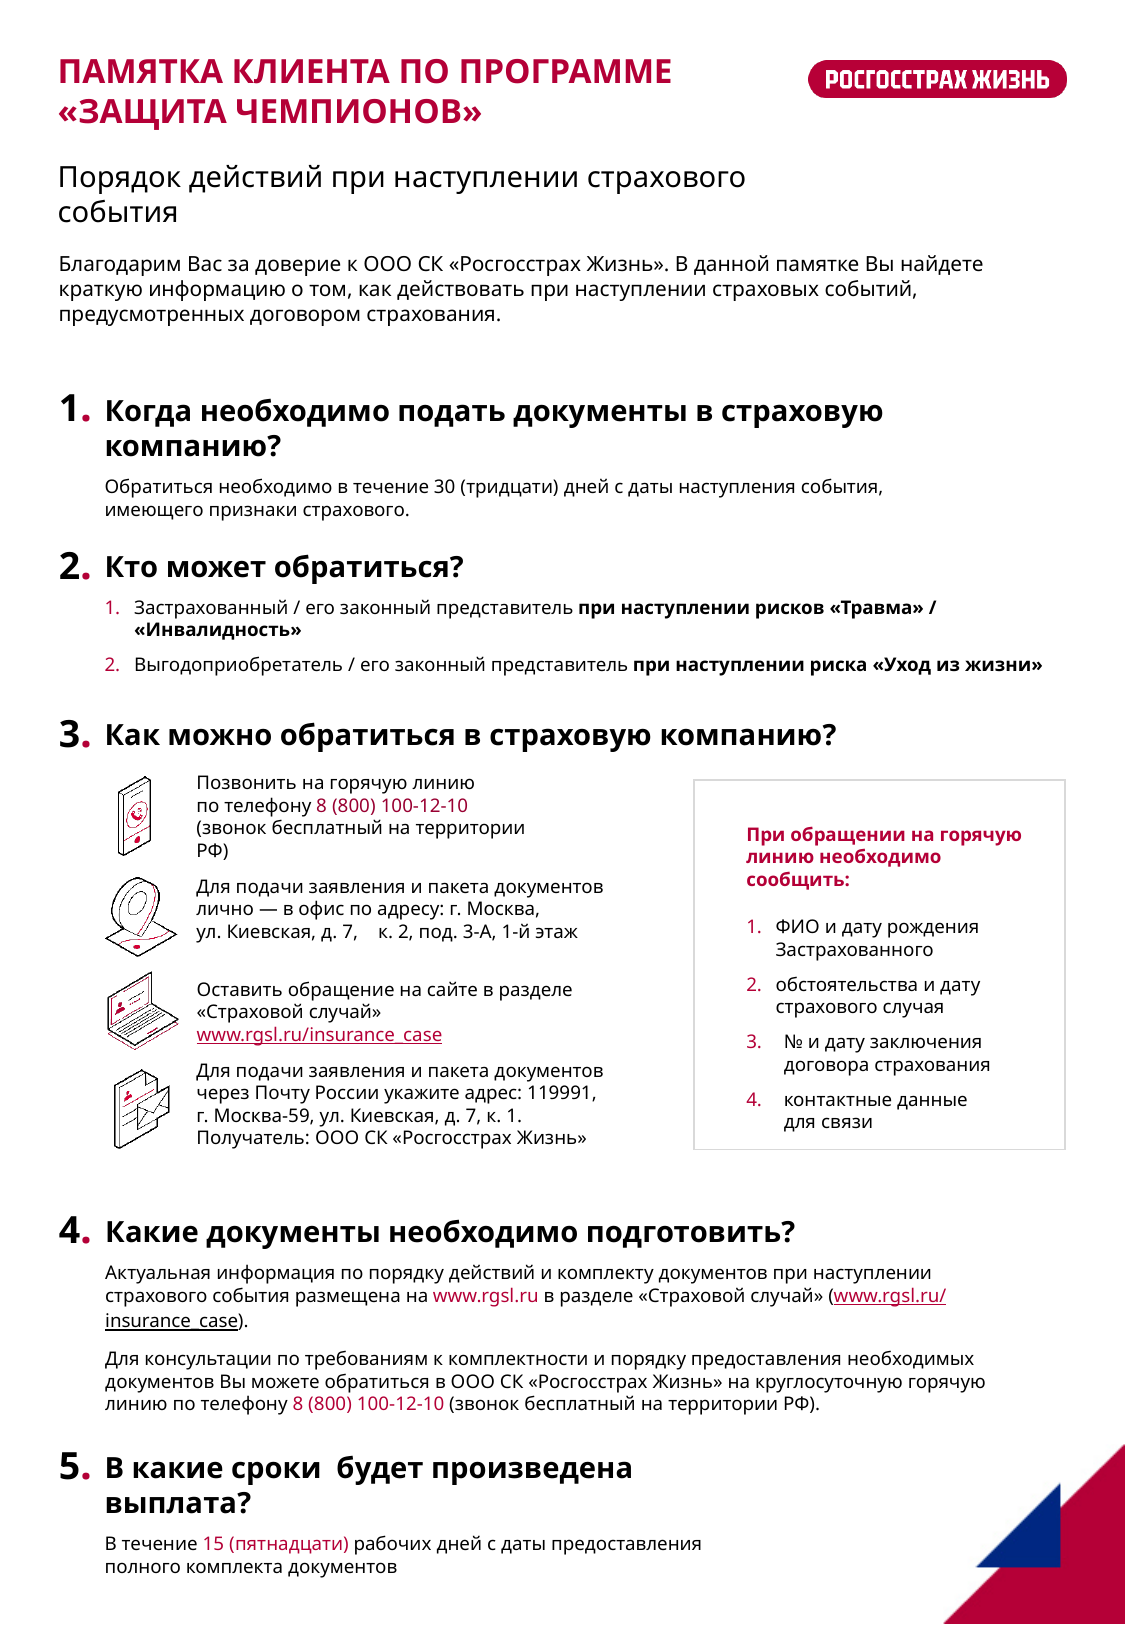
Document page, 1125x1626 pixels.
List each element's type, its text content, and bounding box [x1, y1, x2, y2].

text_box Когда необходимо подать документы в страховую компанию? Обратиться необходимо в течение 30 (тридцати) дней с даты наступления события, имеющего признаки страхового. [89, 385, 1057, 528]
picture [104, 877, 178, 957]
text_box 4. [43, 1194, 108, 1260]
text_box В какие сроки будет произведена выплата? В течение 15 (пятнадцати) рабочих дней с даты предоставления полного комплекта документов [89, 1442, 793, 1585]
text_box 3. [43, 698, 108, 764]
text_box Кто может обратиться? Застрахованный / его законный представитель при наступлении рисков «Травма» / «Инвалидность» Выгодоприобретатель / его законный представитель при наступлении риска «Уход из жизни» [89, 540, 1067, 683]
text_box [693, 779, 1066, 1151]
text_box ПАМЯТКА КЛИЕНТА ПО ПРОГРАММЕ «ЗАЩИТА ЧЕМПИОНОВ» [57, 50, 866, 131]
picture [808, 60, 1067, 98]
text_box Позвонить на горячую линию по телефону 8 (800) 100-12-10 (звонок бесплатный на территории РФ) [181, 763, 574, 867]
text_box 2. [43, 530, 108, 596]
text_box Какие документы необходимо подготовить? Актуальная информация по порядку действий и комплекту документов при наступлении страхового события размещена на www.rgsl.ru в разделе «Страховой случай» (www.rgsl.ru/insurance_case). Для консультации по требованиям к комплектности и порядку предоставления необходимых документов Вы можете обратиться в ООО СК «Росгосстрах Жизнь» на круглосуточную горячую линию по телефону 8 (800) 100-12-10 (звонок бесплатный на территории РФ). [90, 1206, 1044, 1422]
text_box Оставить обращение на сайте в разделе «Страховой случай» www.rgsl.ru/insurance_case [181, 970, 637, 1056]
text_box Благодарим Вас за доверие к ООО СК «Росгосстрах Жизнь». В данной памятке Вы найдете краткую информацию о том, как действовать при наступлении страховых событий, предусмотренных договором страхования. [43, 243, 1061, 334]
picture [943, 1444, 1125, 1625]
text_box 5. [43, 1430, 108, 1496]
picture [116, 776, 153, 856]
text_box Порядок действий при наступлении страхового события [57, 158, 851, 229]
text_box Как можно обратиться в страховую компанию? [108, 709, 867, 759]
text_box При обращении на горячую линию необходимо сообщить: ФИО и дату рождения Застрахованного обстоятельства и дату страхового случая № и дату заключения договора страхования контактные данные для связи [731, 815, 1048, 1141]
text_box Для подачи заявления и пакета документов лично — в офис по адресу: г. Москва, ул. Киевская, д. 7, к. 2, под. 3-А, 1-й этаж [181, 867, 620, 950]
picture [106, 970, 179, 1051]
text_box Для подачи заявления и пакета документов через Почту России укажите адрес: 119991, г. Москва-59, ул. Киевская, д. 7, к. 1. Получатель: ООО СК «Росгосстрах Жизнь» [181, 1050, 624, 1156]
picture [113, 1069, 170, 1149]
text_box 1. [43, 372, 108, 438]
